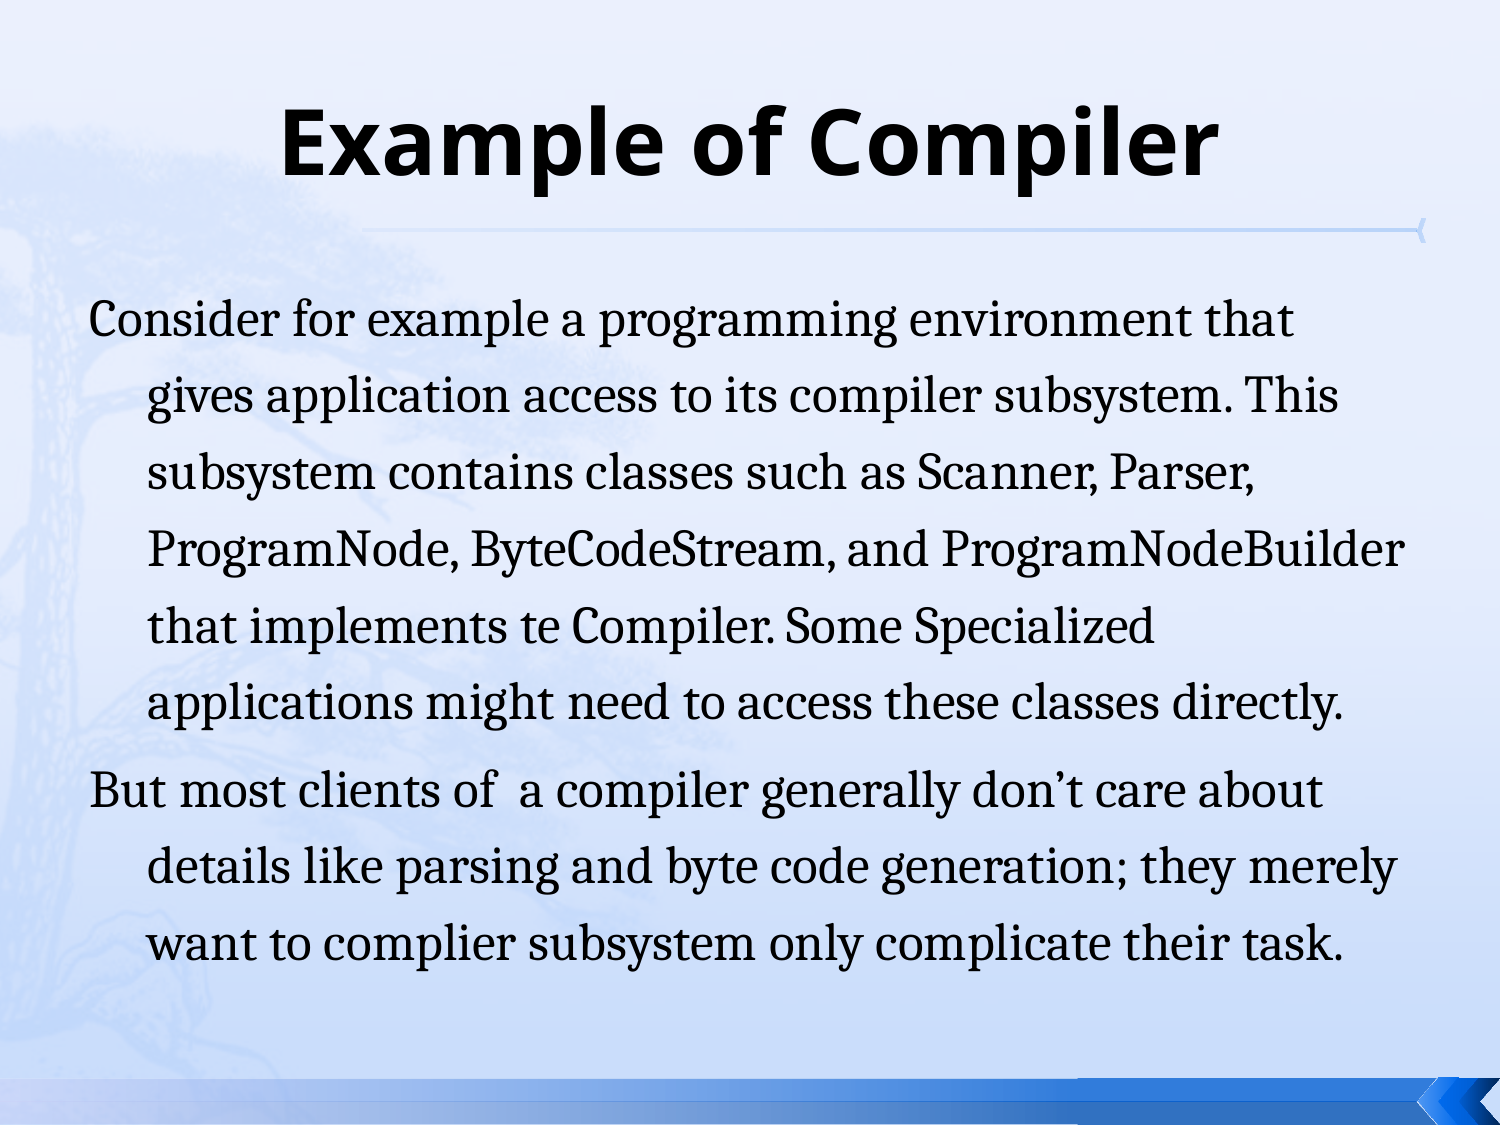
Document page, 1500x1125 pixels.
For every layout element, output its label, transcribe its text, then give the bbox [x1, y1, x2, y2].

title Example of Compiler [75, 45, 1425, 233]
list Consider for example a programming environment that gives application access to its compiler subsystem. This subsystem contains classes such as Scanner, Parser, ProgramNode, ByteCodeStream, and ProgramNodeBuilder that implements te Compiler. Some Specialized applications might need to access these classes directly. But most clients of a compiler generally don’t care about details like parsing and byte code generation; they merely want to complier subsystem only complicate their task. [75, 262, 1425, 1005]
